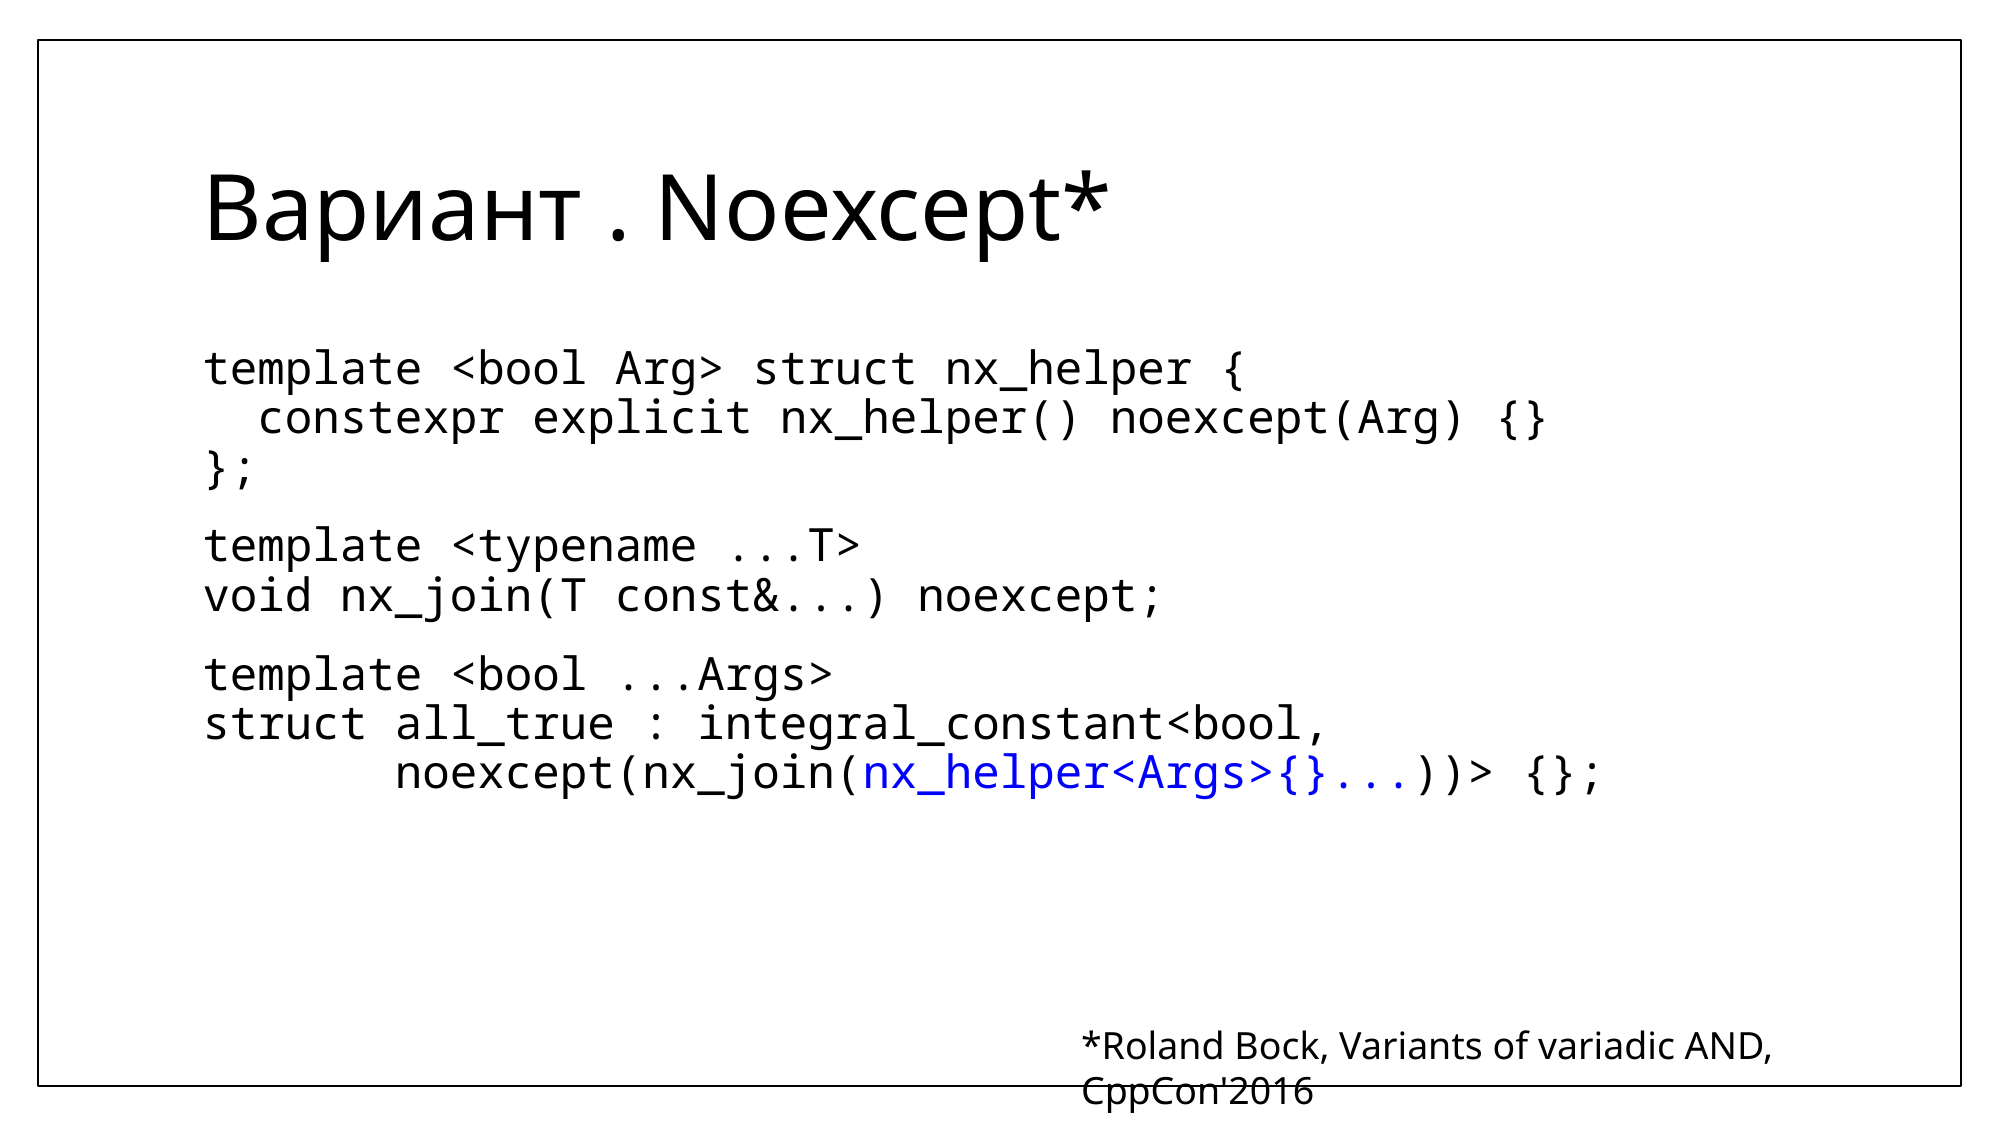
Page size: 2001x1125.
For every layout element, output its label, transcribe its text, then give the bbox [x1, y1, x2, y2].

text_box *Roland Bock, Variants of variadic AND, CppCon'2016 [1066, 1014, 1934, 1120]
list template <bool Arg> struct nx_helper { constexpr explicit nx_helper() noexcept(Arg) {} }; template <typename ...T> void nx_join(T const&...) noexcept; template <bool ...Args> struct all_true : integral_constant<bool, noexcept(nx_join(nx_helper<Args>{}...))> {}; [187, 337, 1808, 1000]
